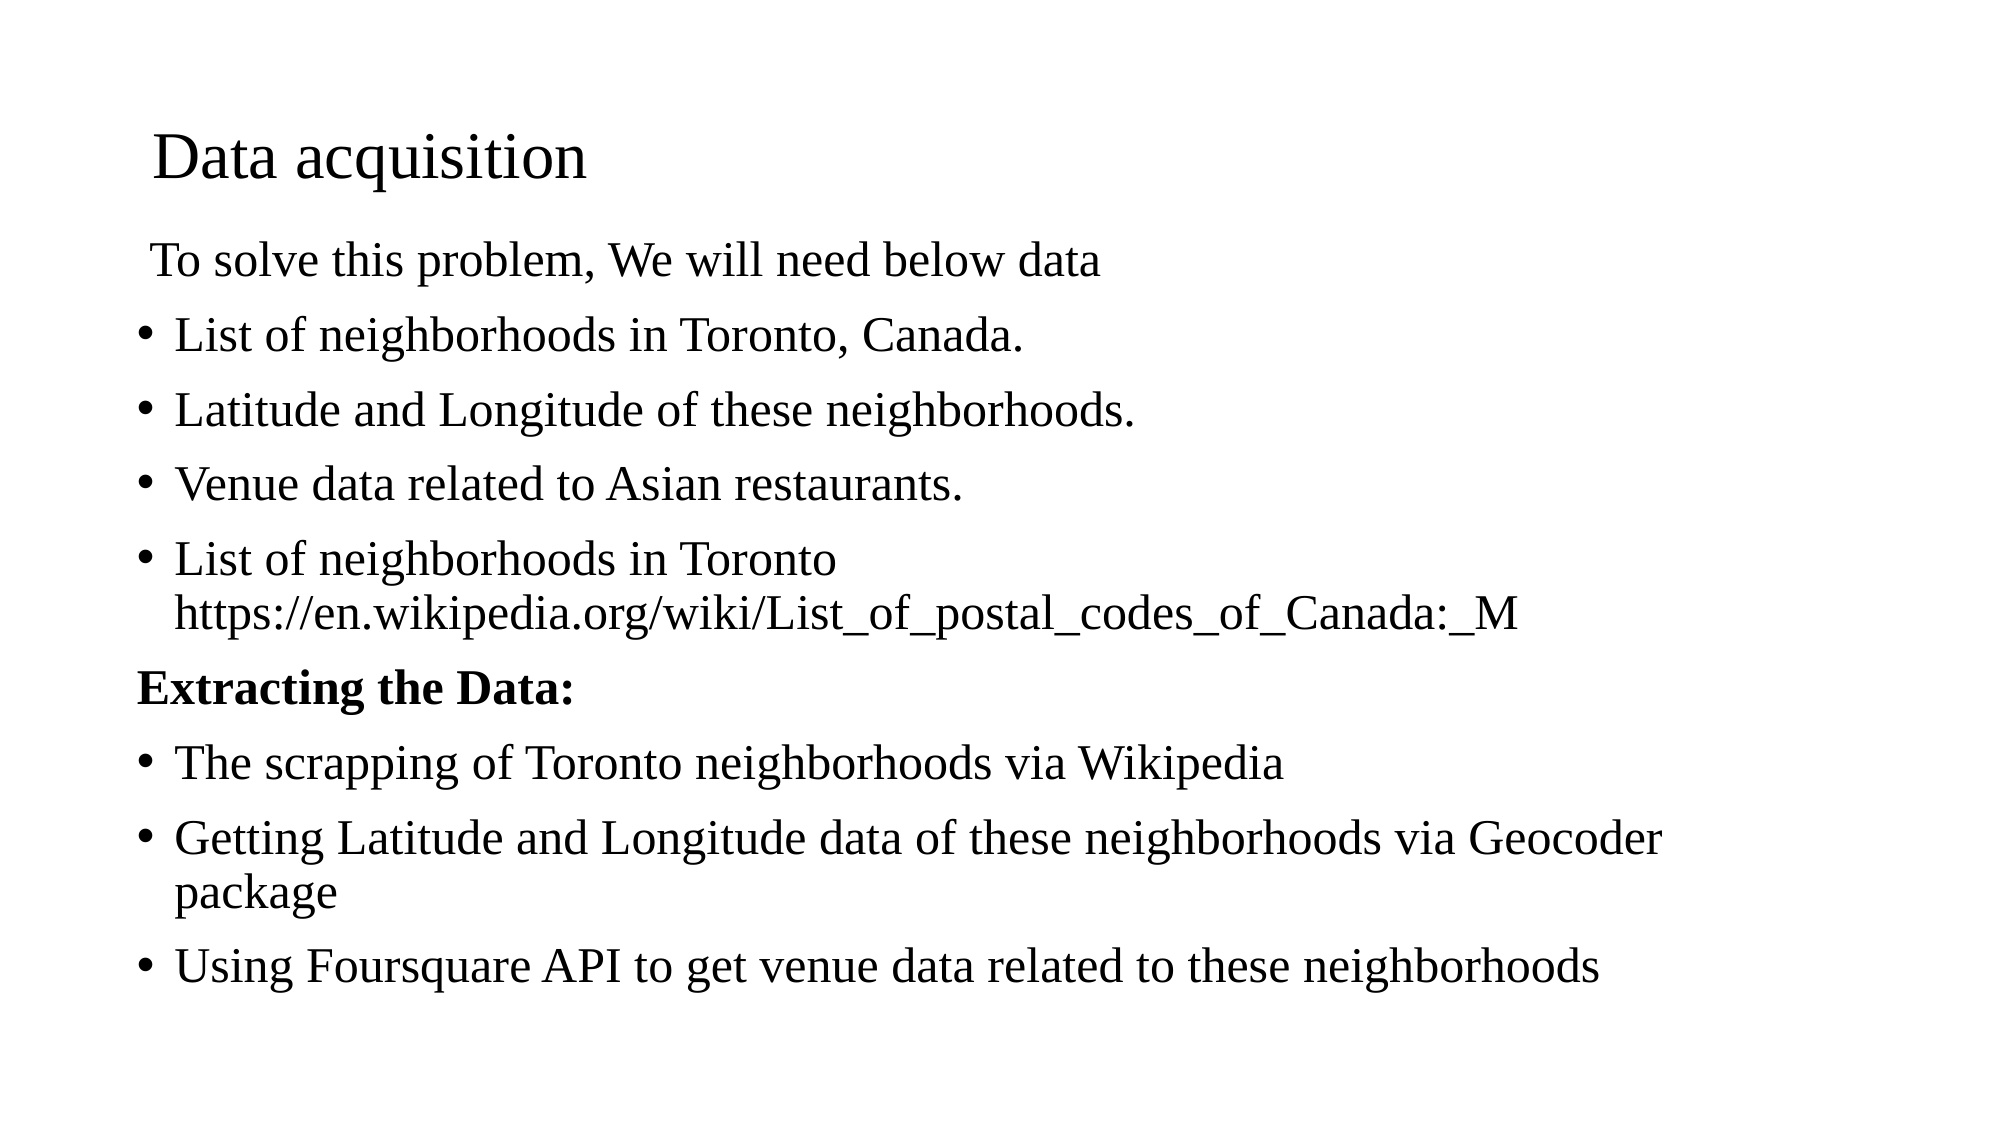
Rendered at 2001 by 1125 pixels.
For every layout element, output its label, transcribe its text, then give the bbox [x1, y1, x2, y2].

list To solve this problem, We will need below data List of neighborhoods in Toronto, Canada. Latitude and Longitude of these neighborhoods. Venue data related to Asian restaurants. List of neighborhoods in Toronto https://en.wikipedia.org/wiki/List_of_postal_codes_of_Canada:_M Extracting the Data: The scrapping of Toronto neighborhoods via Wikipedia Getting Latitude and Longitude data of these neighborhoods via Geocoder package Using Foursquare API to get venue data related to these neighborhoods [121, 225, 1847, 940]
title Data acquisition [137, 48, 1863, 267]
